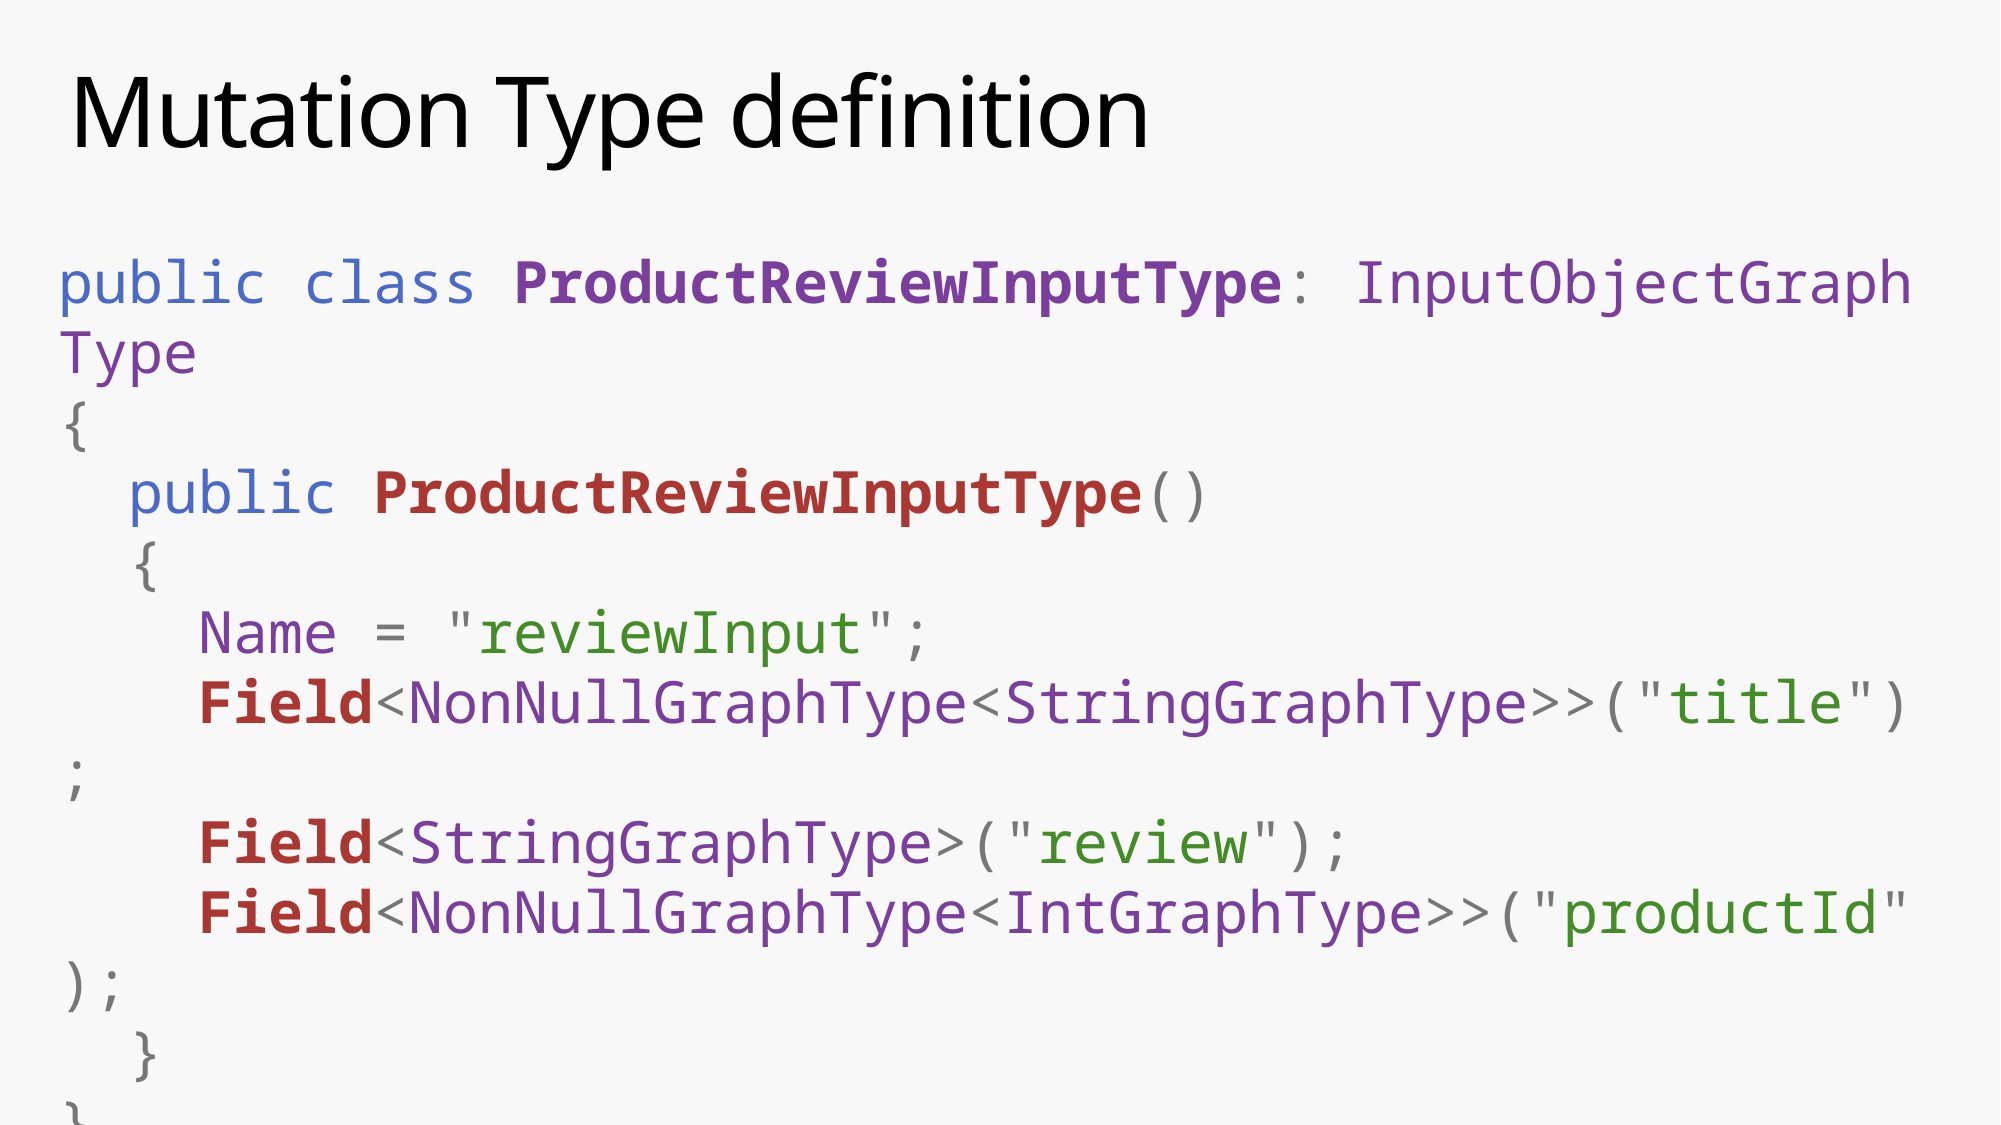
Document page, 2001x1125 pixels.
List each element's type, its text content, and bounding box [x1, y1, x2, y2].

title Mutation Type definition [44, 47, 1957, 196]
text_box public class ProductReviewInputType: InputObjectGraphType { public ProductReviewInputType() { Name = "reviewInput"; Field<NonNullGraphType<StringGraphType>>("title"); Field<StringGraphType>("review"); Field<NonNullGraphType<IntGraphType>>("productId"); } } [43, 238, 1956, 1125]
